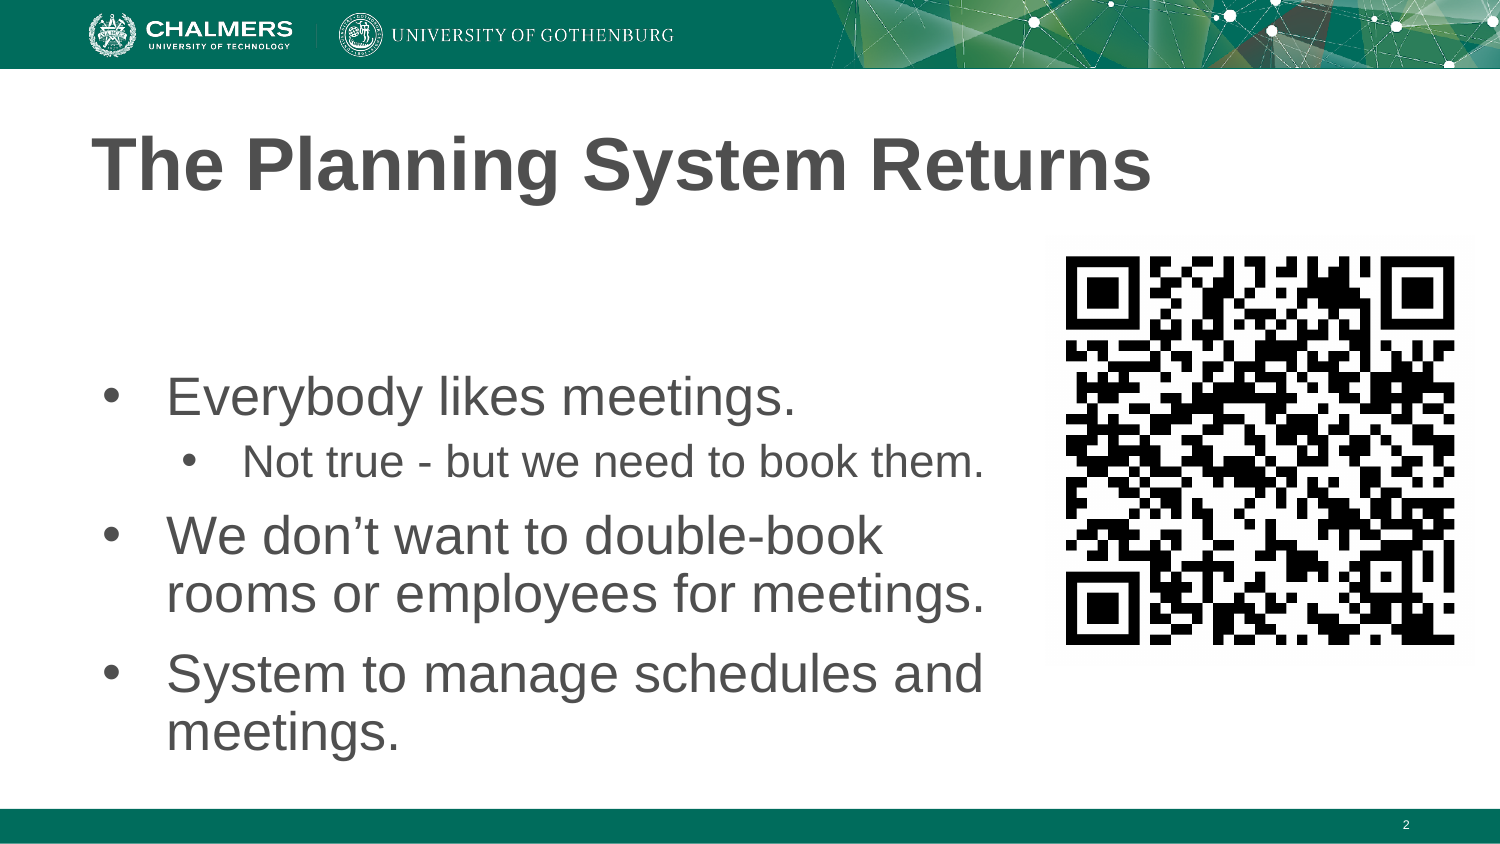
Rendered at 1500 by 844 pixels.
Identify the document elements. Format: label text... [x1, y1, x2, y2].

picture [759, 0, 1500, 68]
list Everybody likes meetings. Not true - but we need to book them. We don’t want to double-book rooms or employees for meetings. System to manage schedules and meetings. [76, 210, 1021, 782]
picture [64, 0, 696, 85]
picture [1045, 235, 1476, 666]
title The Planning System Returns [76, 100, 1425, 211]
slide_number ‹#› [1074, 809, 1425, 844]
